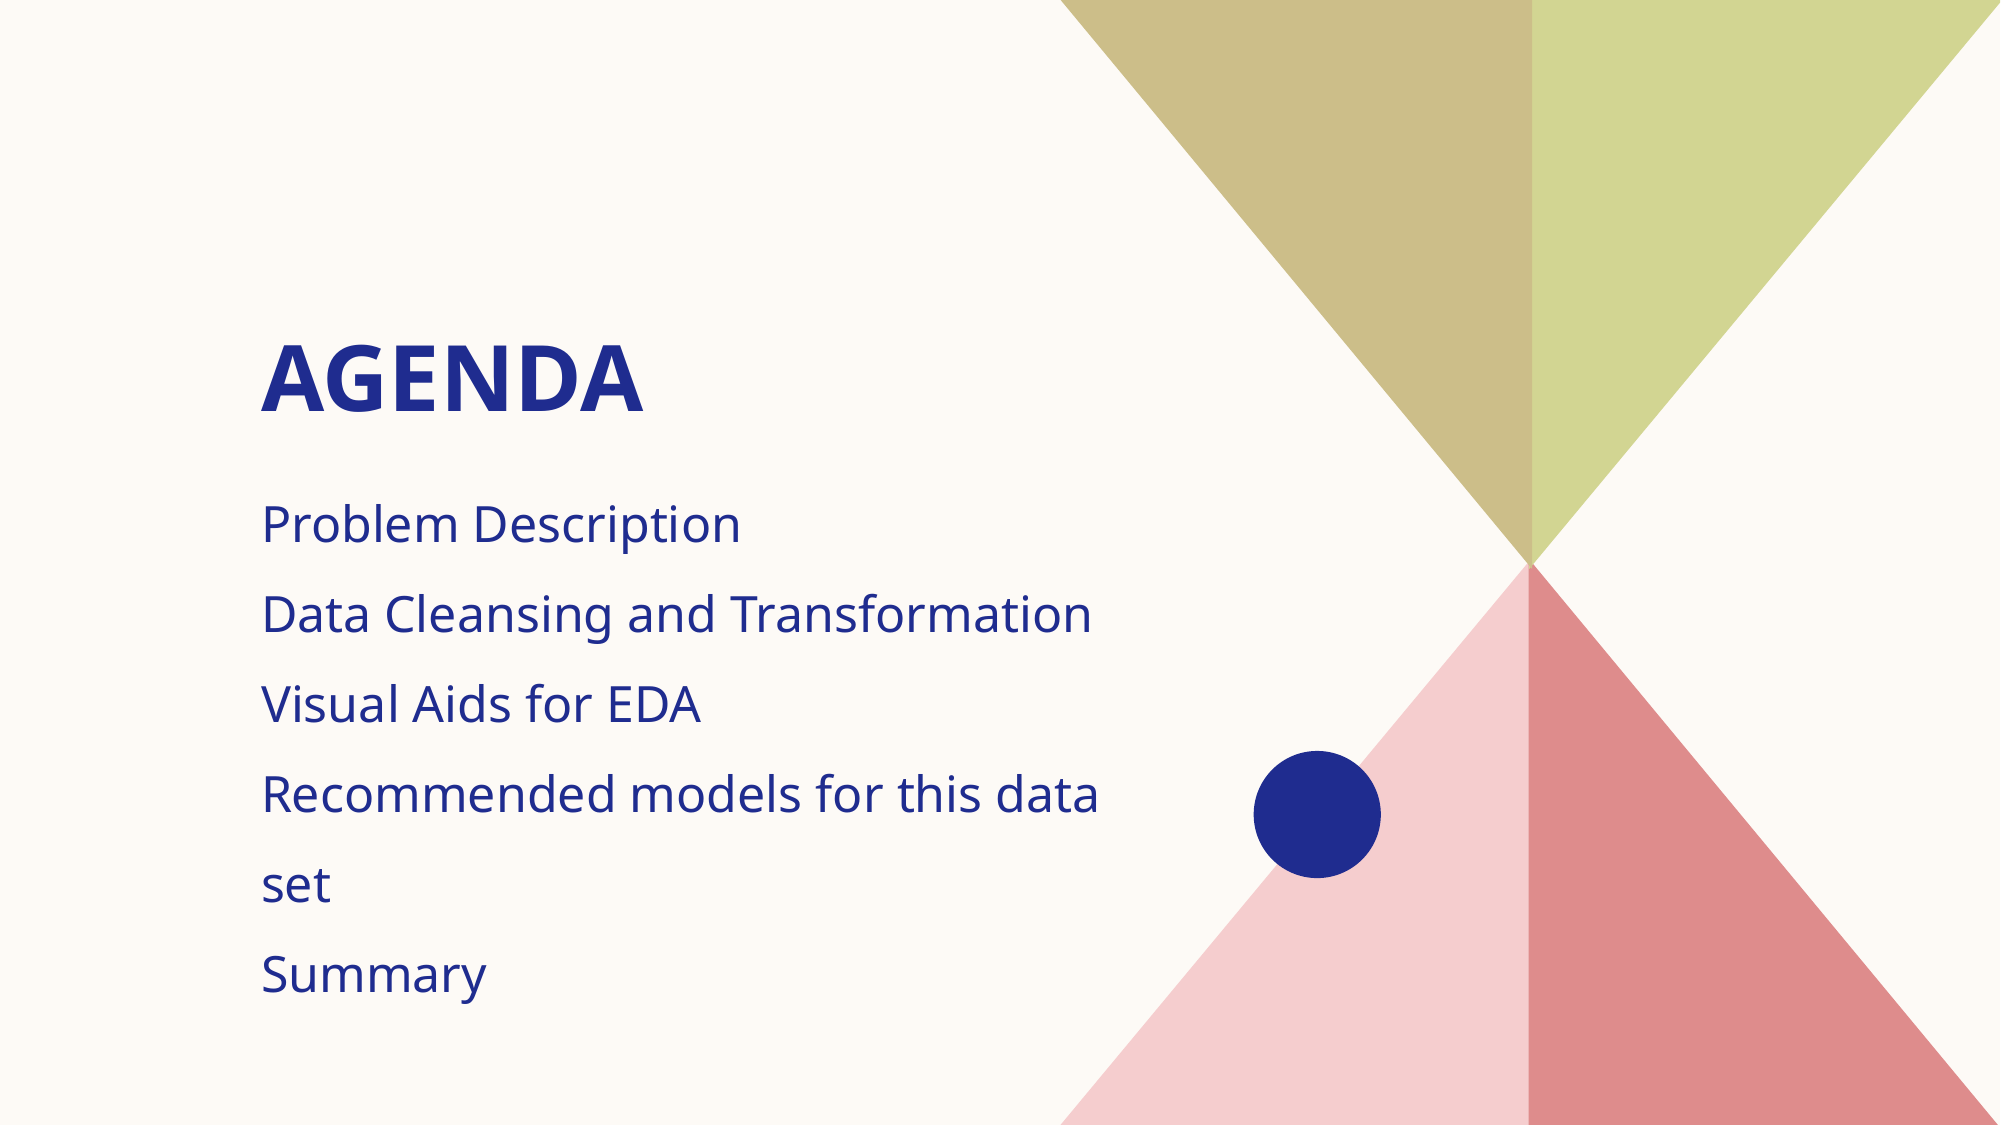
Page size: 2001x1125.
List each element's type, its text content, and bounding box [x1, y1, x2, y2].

title AGENDA [246, 311, 1180, 438]
list Problem Description​ Data Cleansing and Transformation ​Visual Aids for EDA Recommended models for this data set ​Summary​ [246, 454, 1180, 967]
